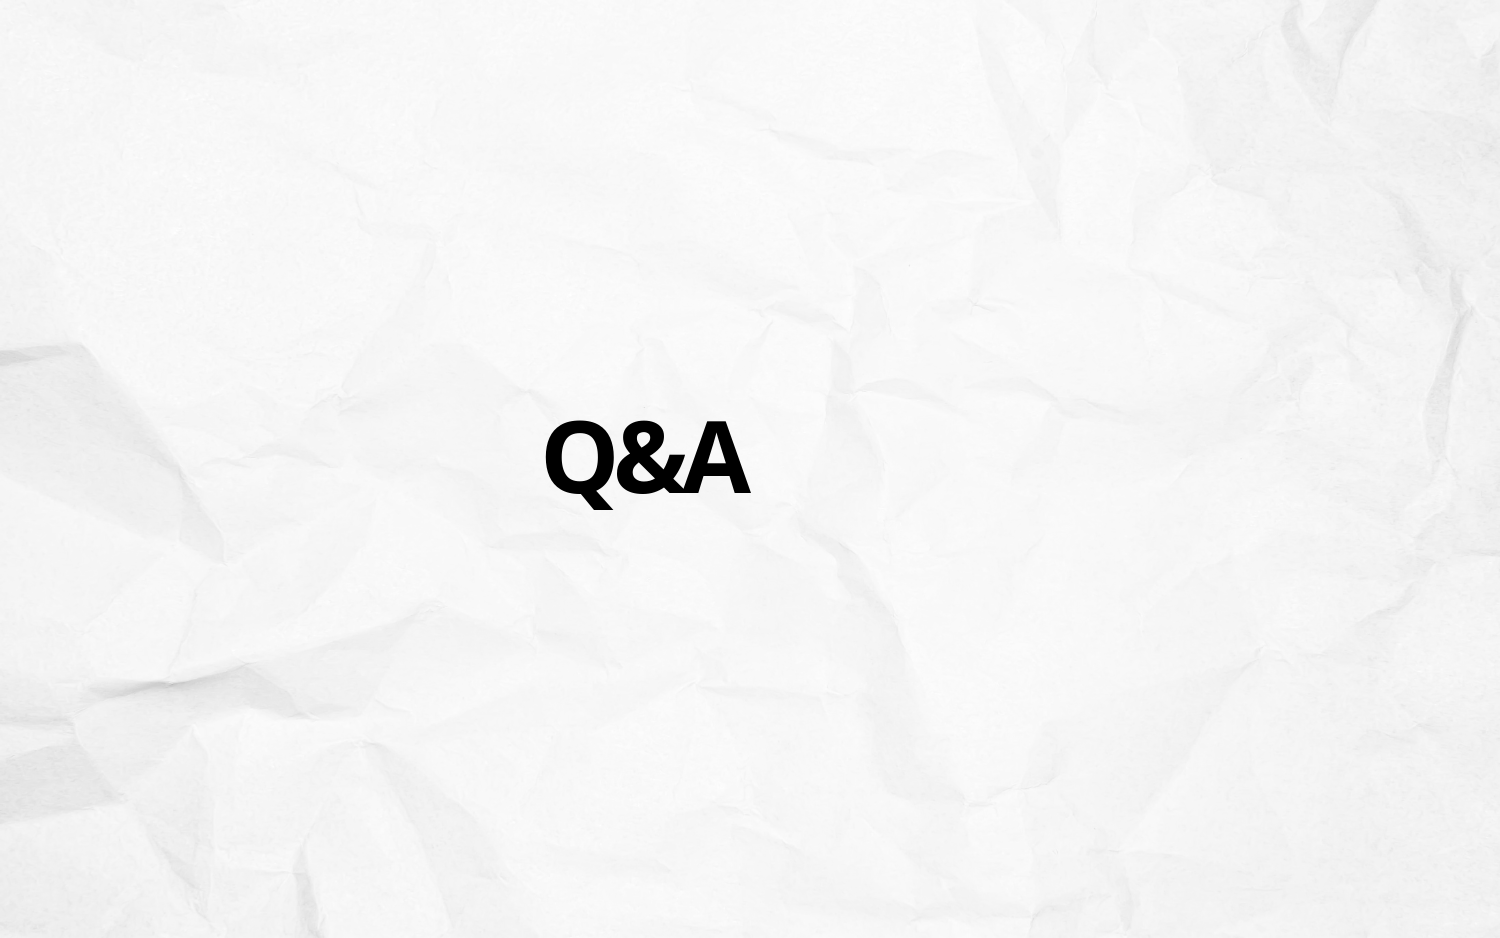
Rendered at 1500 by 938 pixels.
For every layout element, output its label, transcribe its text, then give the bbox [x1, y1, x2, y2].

text_box Q&A [525, 385, 975, 641]
